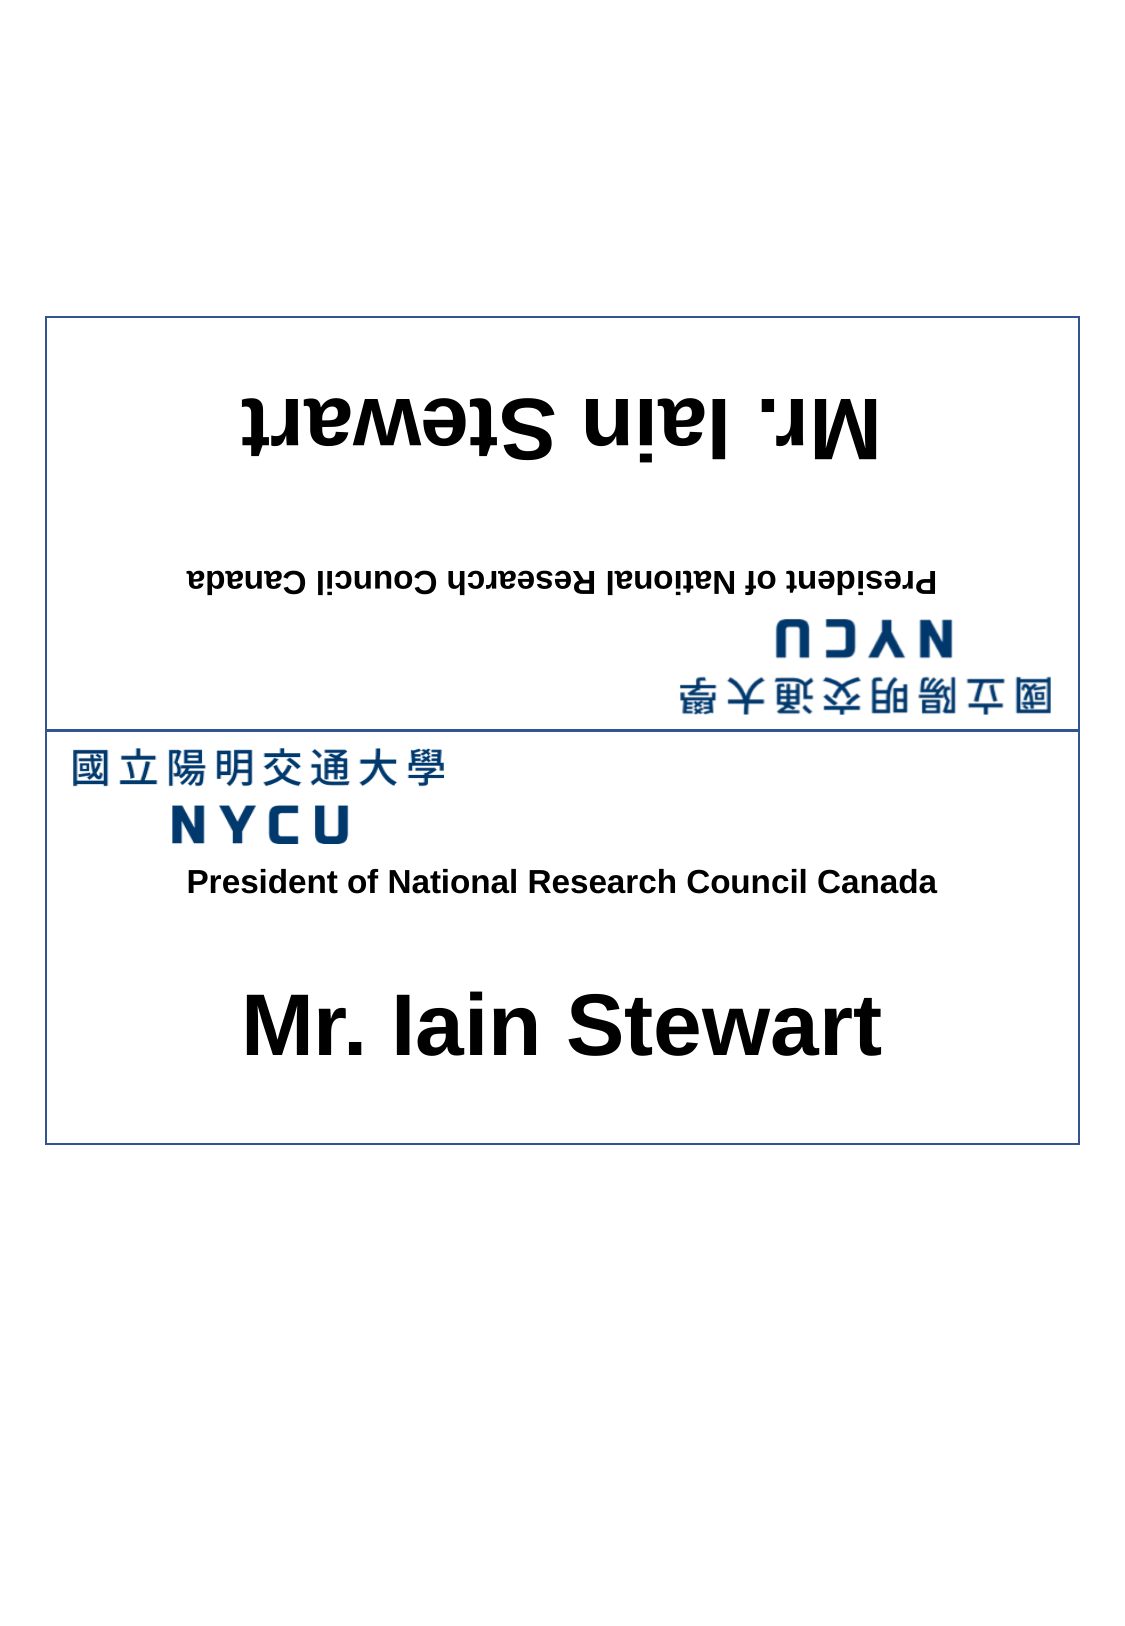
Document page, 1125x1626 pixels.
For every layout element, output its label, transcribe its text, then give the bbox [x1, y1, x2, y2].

text_box President of National Research Council Canada [45, 853, 1080, 908]
text_box Mr. Iain Stewart [73, 960, 1051, 1081]
text_box Mr. Iain Stewart [73, 374, 1051, 494]
text_box [45, 908, 1080, 1145]
text_box [45, 316, 1080, 729]
text_box [45, 729, 1080, 853]
picture [679, 618, 1051, 715]
picture [73, 748, 445, 845]
text_box President of National Research Council Canada [46, 557, 1077, 612]
